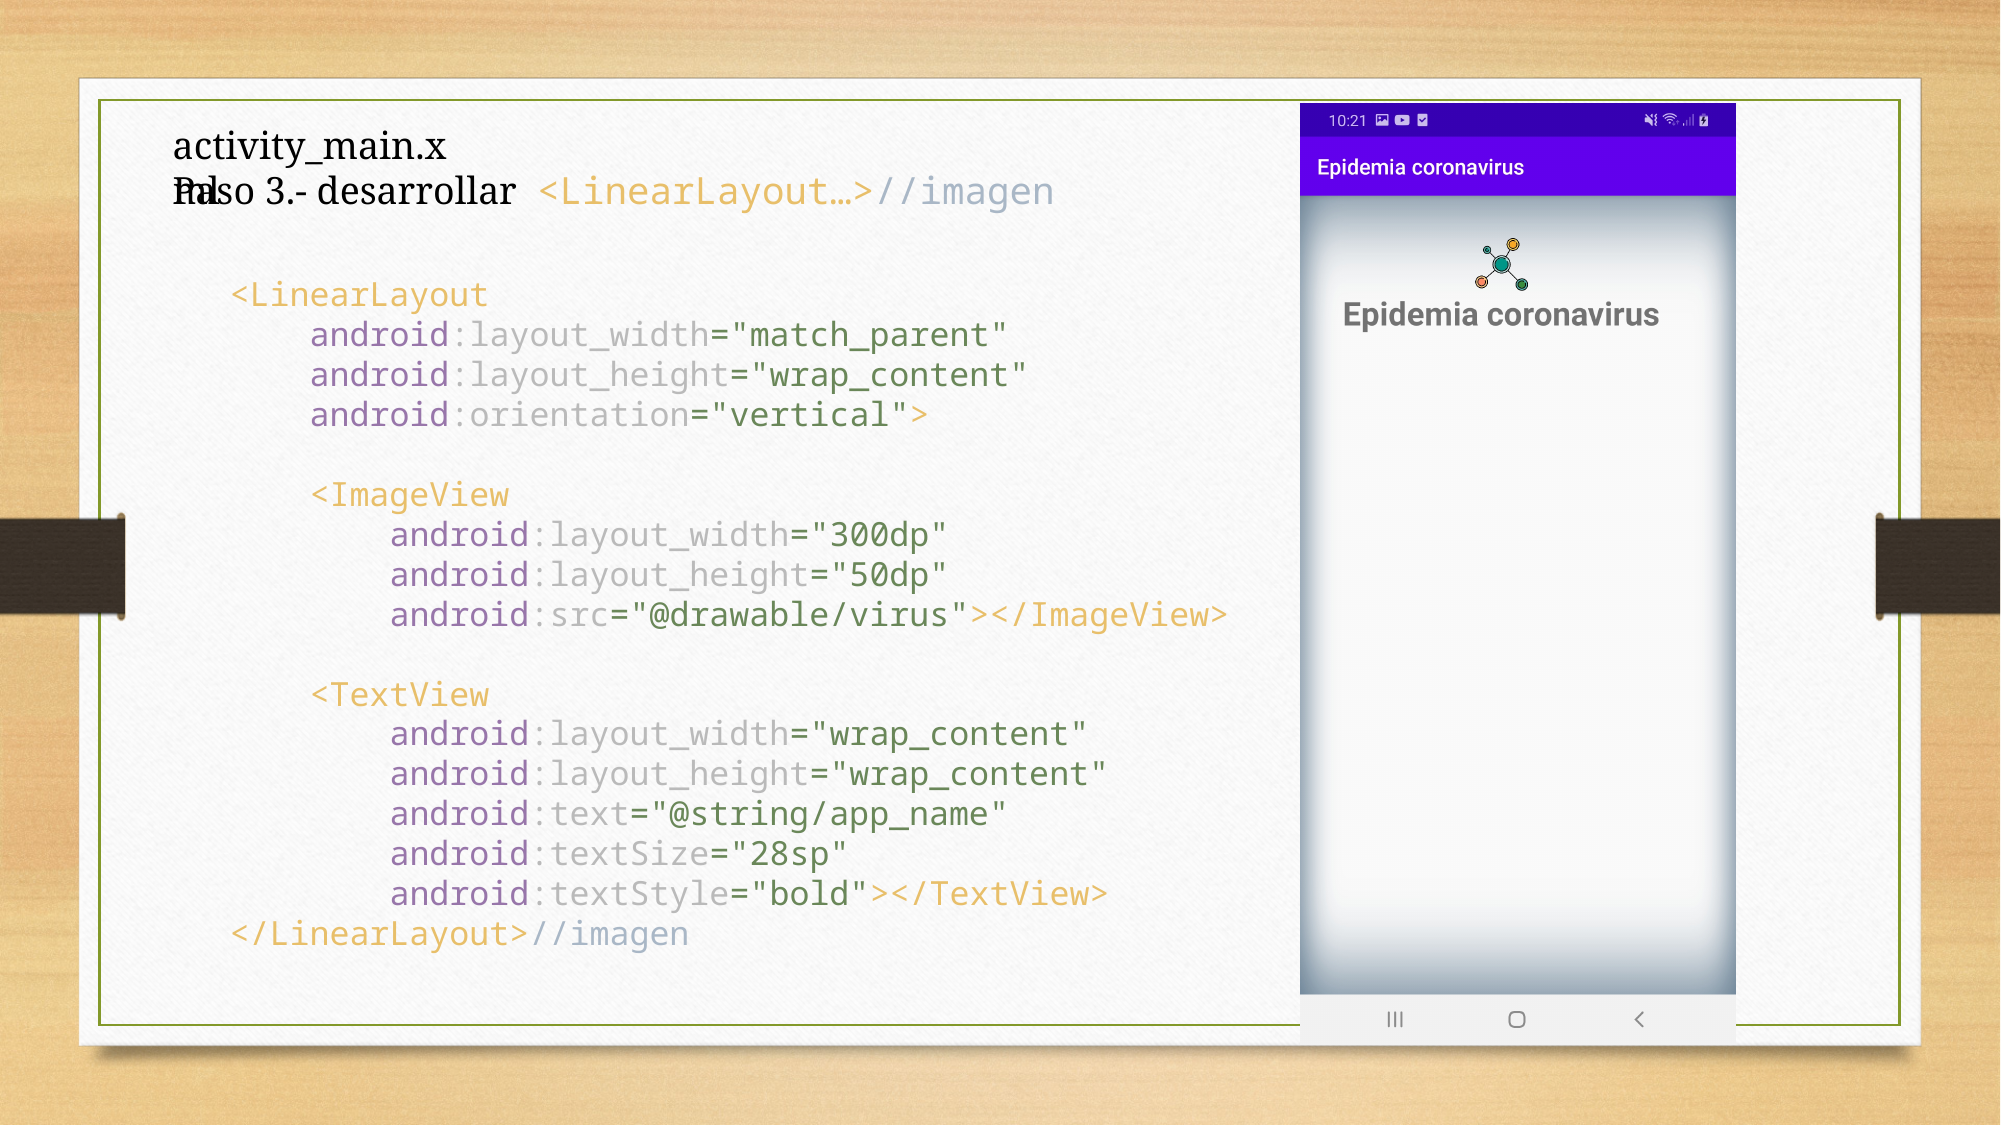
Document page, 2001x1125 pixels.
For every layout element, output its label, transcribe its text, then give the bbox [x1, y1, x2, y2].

text_box <LinearLayout android:layout_width="match_parent" android:layout_height="wrap_content" android:orientation="vertical"> <ImageView android:layout_width="300dp" android:layout_height="50dp" android:src="@drawable/virus"></ImageView> <TextView android:layout_width="wrap_content" android:layout_height="wrap_content" android:text="@string/app_name" android:textSize="28sp" android:textStyle="bold"></TextView> </LinearLayout>//imagen [214, 266, 1300, 1005]
text_box activity_main.xml [157, 114, 475, 160]
text_box Paso 3.- desarrollar <LinearLayout…>//imagen [157, 160, 1149, 265]
picture [0, 0, 2001, 1125]
